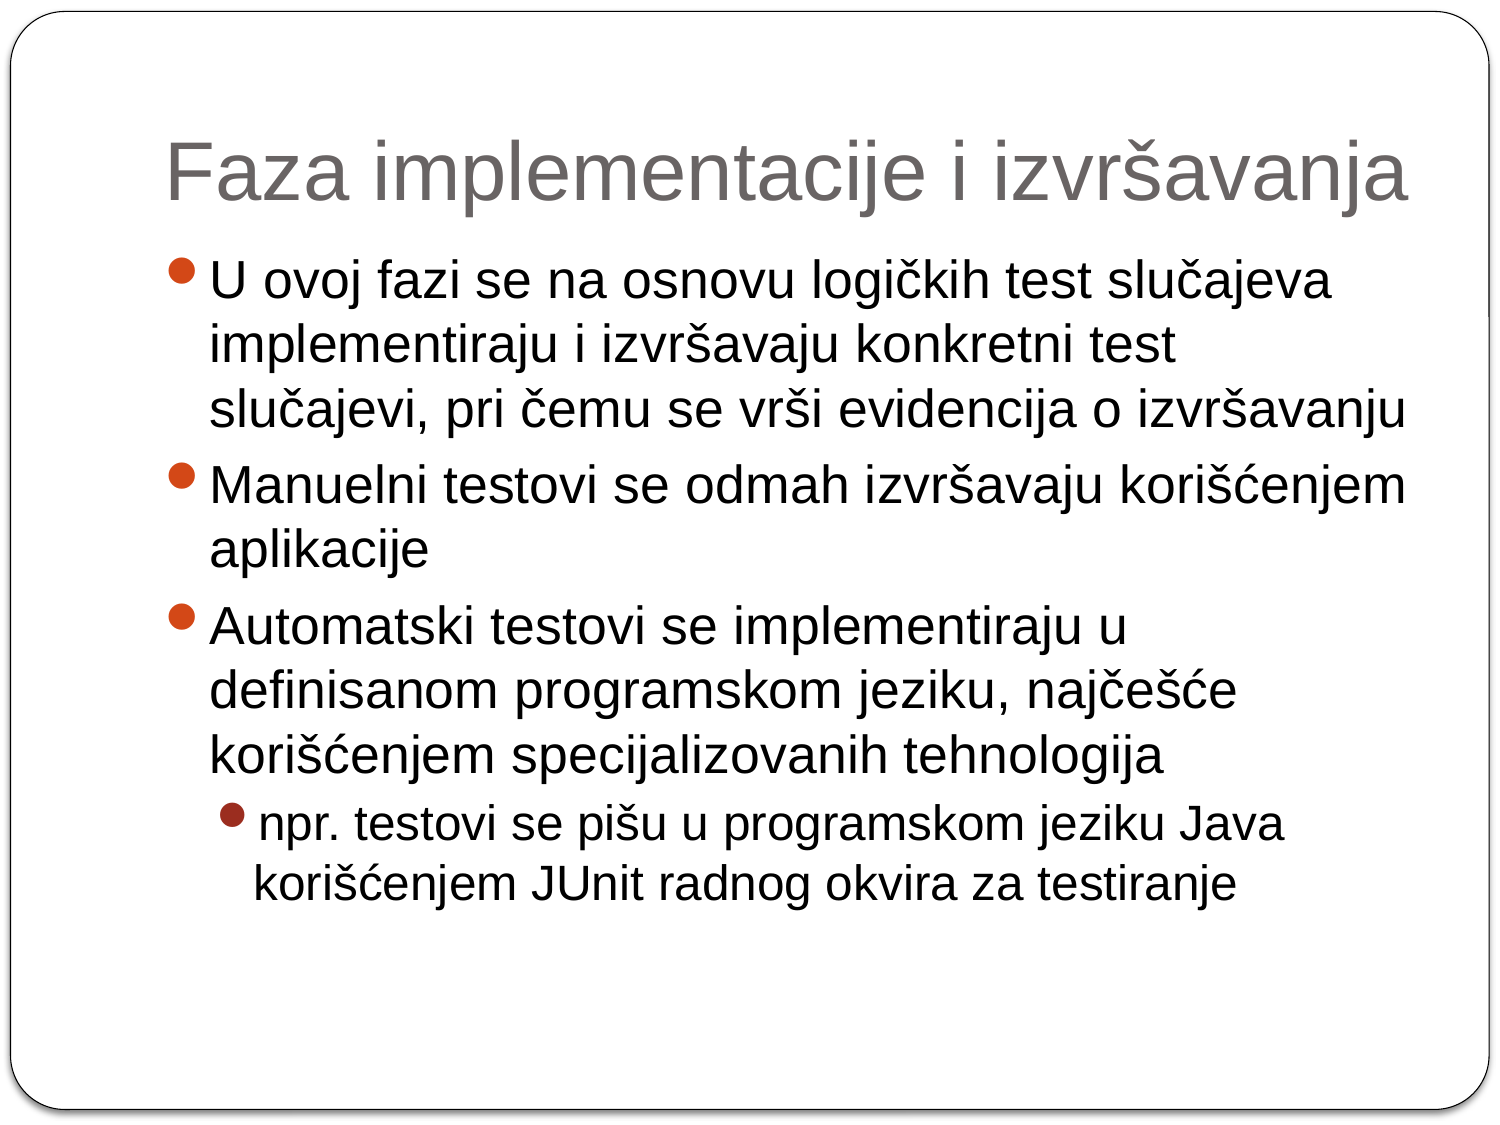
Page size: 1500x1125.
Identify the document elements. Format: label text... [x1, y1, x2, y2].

list U ovoj fazi se na osnovu logičkih test slučajeva implementiraju i izvršavaju konkretni test slučajevi, pri čemu se vrši evidencija o izvršavanju Manuelni testovi se odmah izvršavaju korišćenjem aplikacije Automatski testovi se implementiraju u definisanom programskom jeziku, najčešće korišćenjem specijalizovanih tehnologija npr. testovi se pišu u programskom jeziku Java korišćenjem JUnit radnog okvira za testiranje [150, 237, 1425, 988]
title Faza implementacije i izvršavanja [150, 45, 1425, 233]
